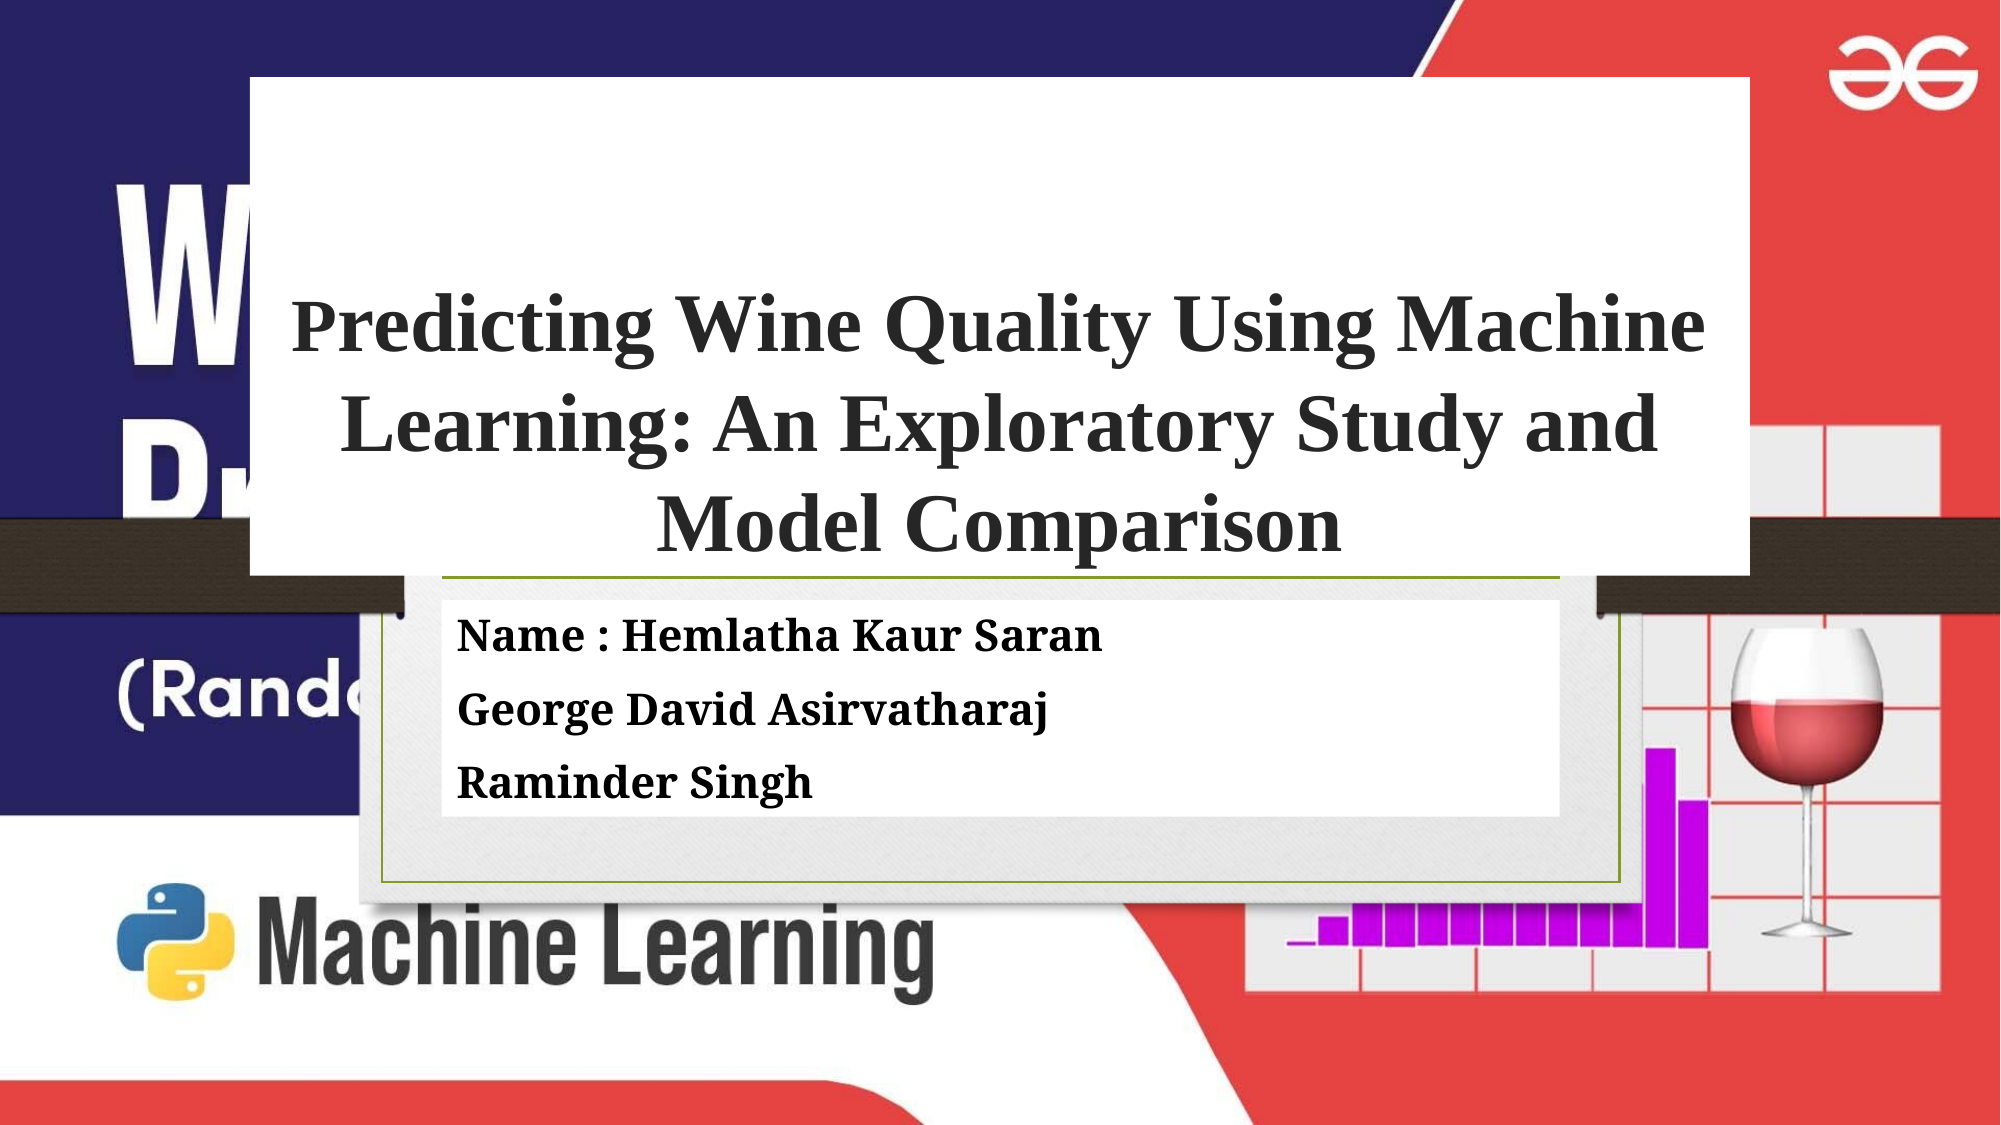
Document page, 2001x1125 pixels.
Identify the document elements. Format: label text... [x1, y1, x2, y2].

subtitle Name : Hemlatha Kaur Saran George David Asirvatharaj Raminder Singh [441, 600, 1560, 817]
title Predicting Wine Quality Using Machine Learning: An Exploratory Study and Model Comparison [249, 77, 1750, 576]
picture [0, 0, 2001, 1125]
